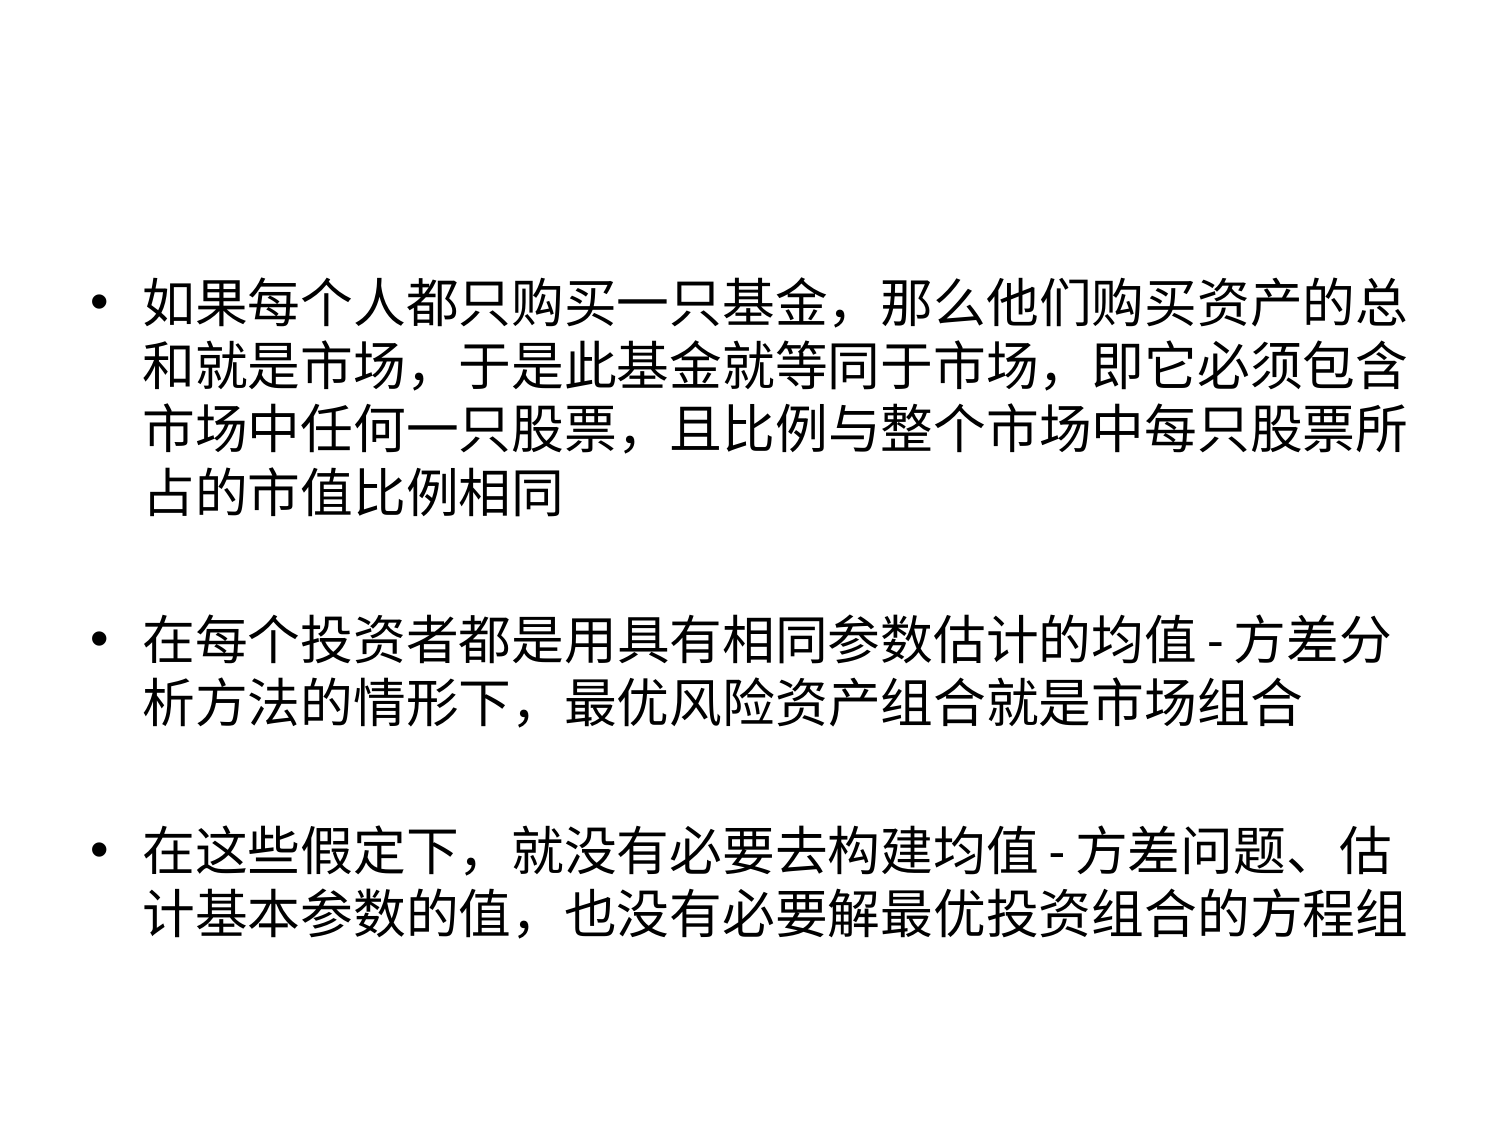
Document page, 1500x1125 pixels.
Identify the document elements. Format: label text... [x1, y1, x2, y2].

list 如果每个人都只购买一只基金，那么他们购买资产的总和就是市场，于是此基金就等同于市场，即它必须包含市场中任何一只股票，且比例与整个市场中每只股票所占的市值比例相同 在每个投资者都是用具有相同参数估计的均值-方差分析方法的情形下，最优风险资产组合就是市场组合 在这些假定下，就没有必要去构建均值-方差问题、估计基本参数的值，也没有必要解最优投资组合的方程组 [75, 262, 1425, 1005]
